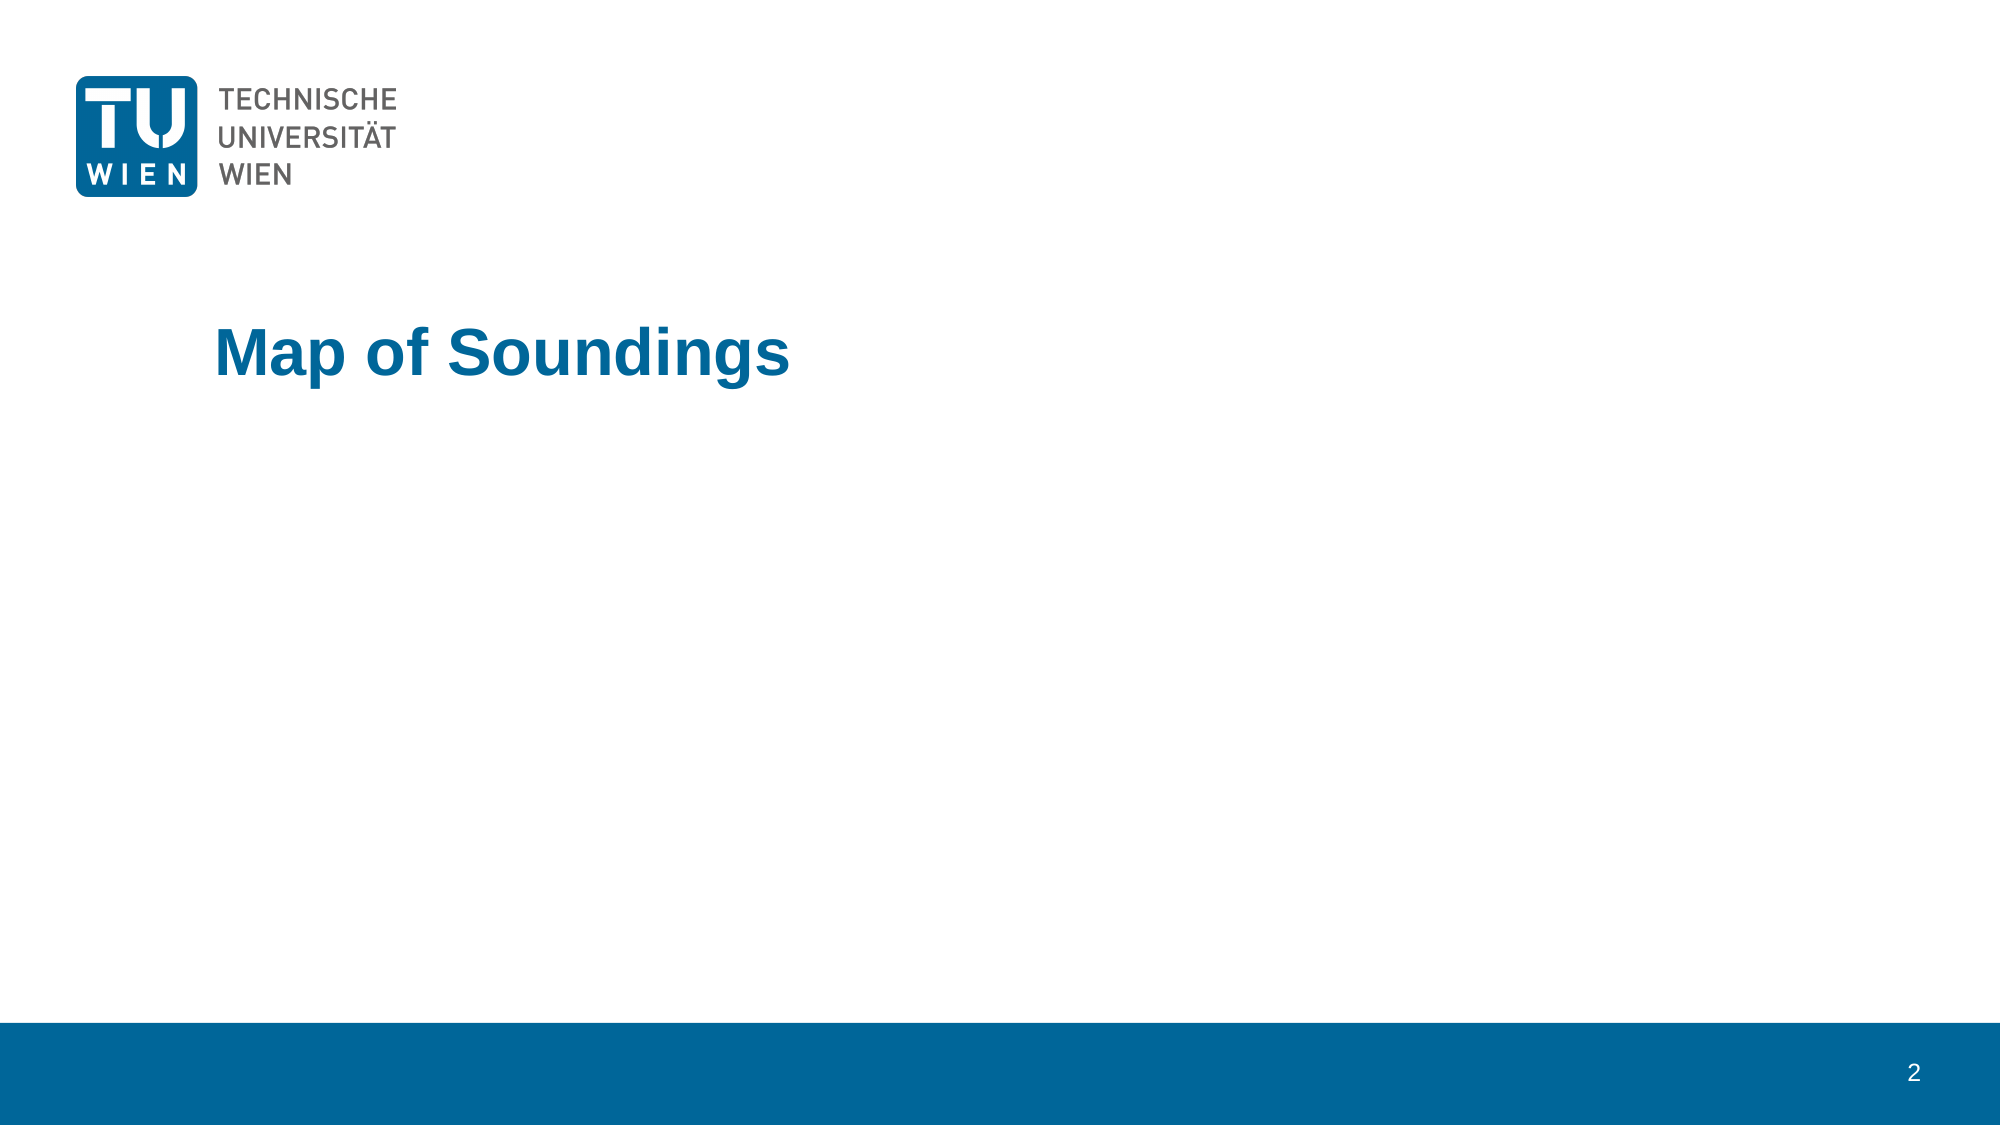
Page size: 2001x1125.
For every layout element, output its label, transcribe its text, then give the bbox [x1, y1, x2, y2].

picture [102, 105, 114, 147]
picture [88, 164, 112, 184]
picture [191, 76, 396, 197]
picture [137, 89, 158, 147]
picture [76, 76, 83, 83]
picture [169, 164, 184, 184]
title Map of Soundings [214, 254, 1739, 391]
picture [163, 89, 184, 147]
slide_number 2 [1785, 1047, 1922, 1095]
picture [142, 164, 155, 184]
picture [86, 89, 130, 101]
